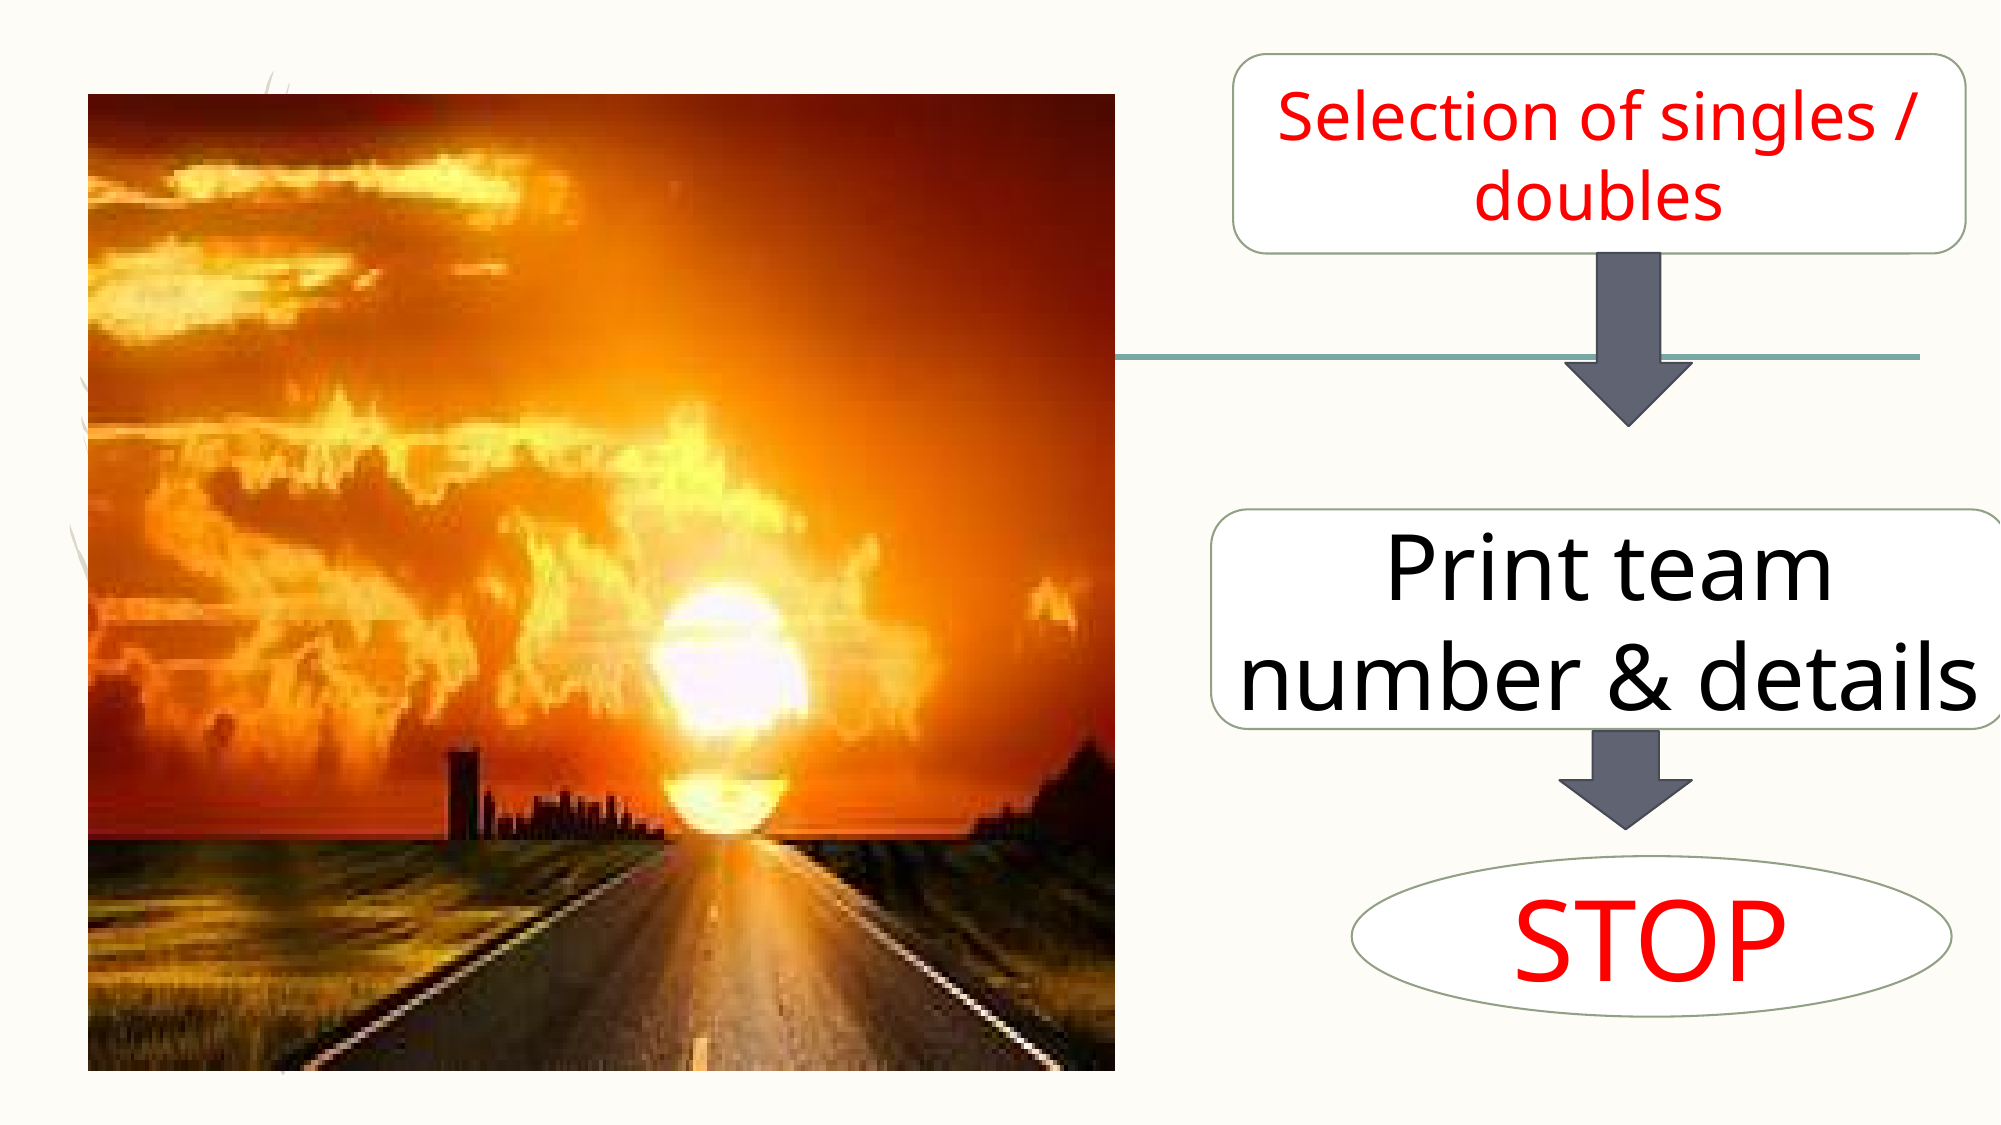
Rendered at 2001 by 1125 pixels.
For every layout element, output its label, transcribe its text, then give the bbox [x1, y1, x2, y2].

text_box [1558, 730, 1693, 831]
text_box STOP [1350, 855, 1953, 1018]
text_box [1564, 251, 1693, 427]
text_box Selection of singles / doubles [1232, 53, 1967, 255]
text_box Print team number & details [1210, 508, 2000, 731]
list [88, 93, 1115, 1072]
